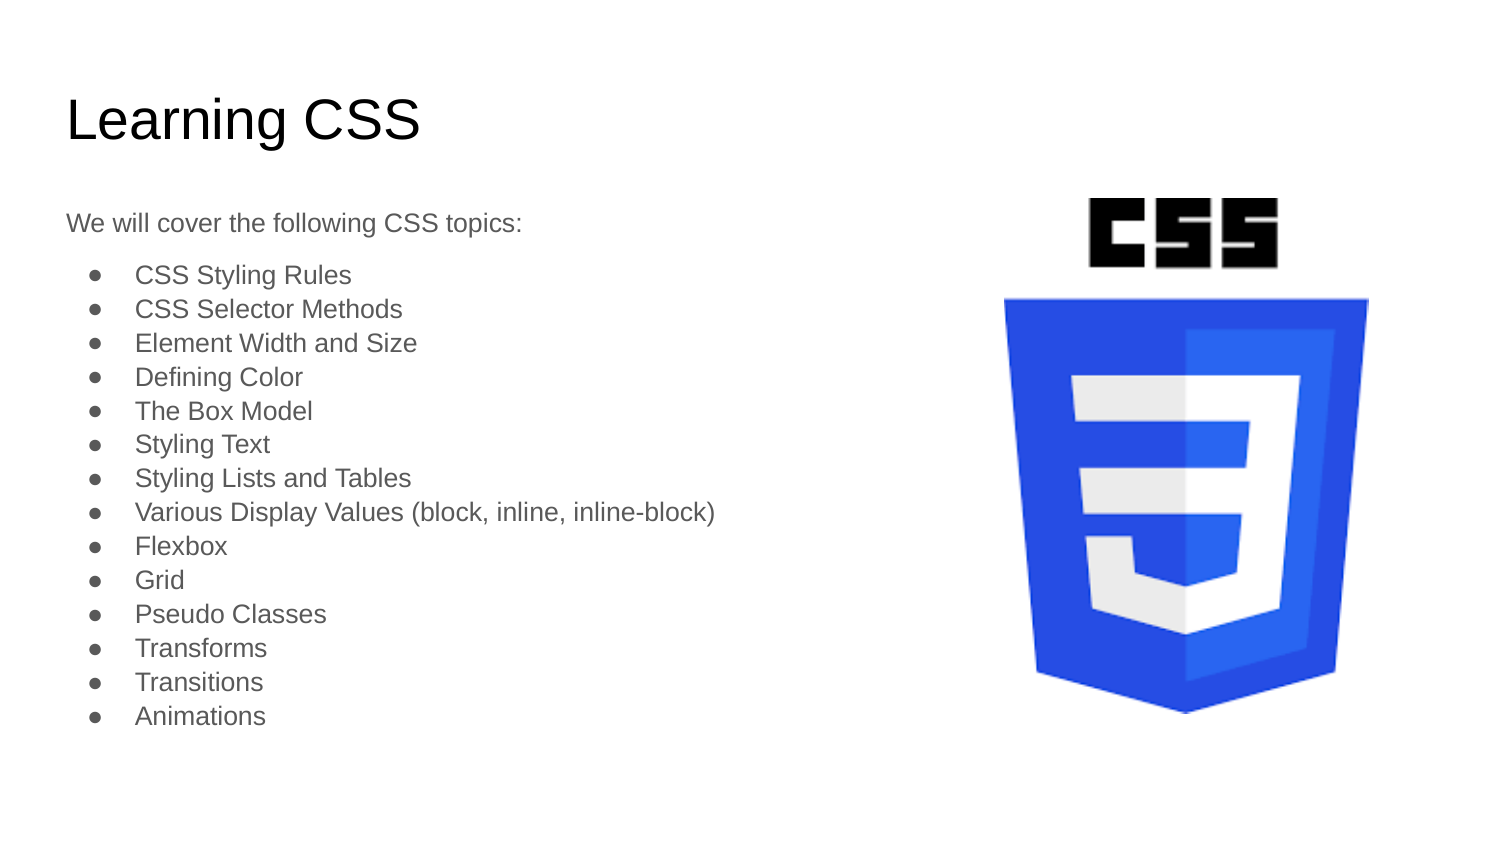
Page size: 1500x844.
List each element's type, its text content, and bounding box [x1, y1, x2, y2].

title Learning CSS [51, 72, 1449, 167]
list We will cover the following CSS topics: CSS Styling Rules CSS Selector Methods Element Width and Size Defining Color The Box Model Styling Text Styling Lists and Tables Various Display Values (block, inline, inline-block) Flexbox Grid Pseudo Classes Transforms Transitions Animations [51, 189, 1449, 750]
picture [1003, 198, 1369, 714]
